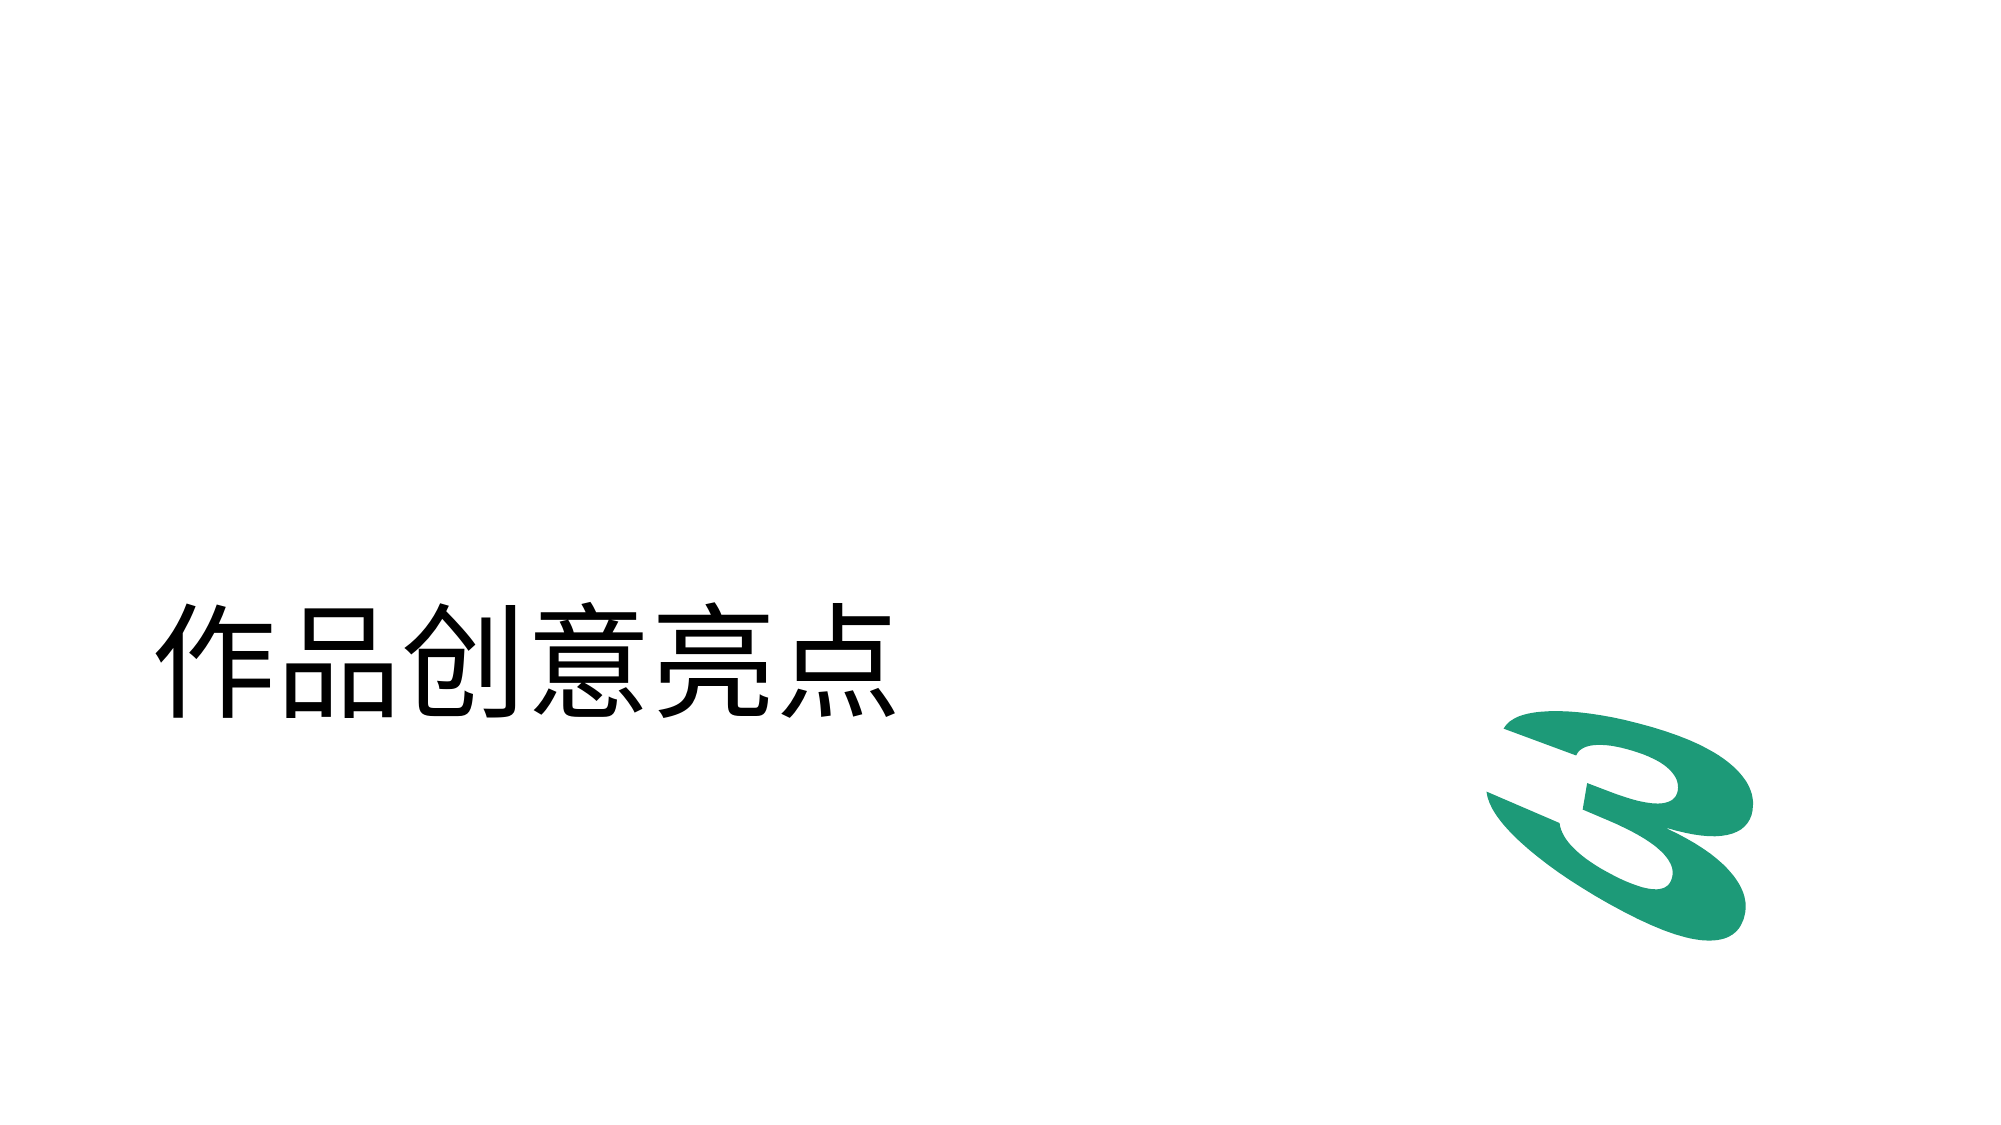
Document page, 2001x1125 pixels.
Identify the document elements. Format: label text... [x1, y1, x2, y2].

title 作品创意亮点 [136, 280, 1862, 749]
